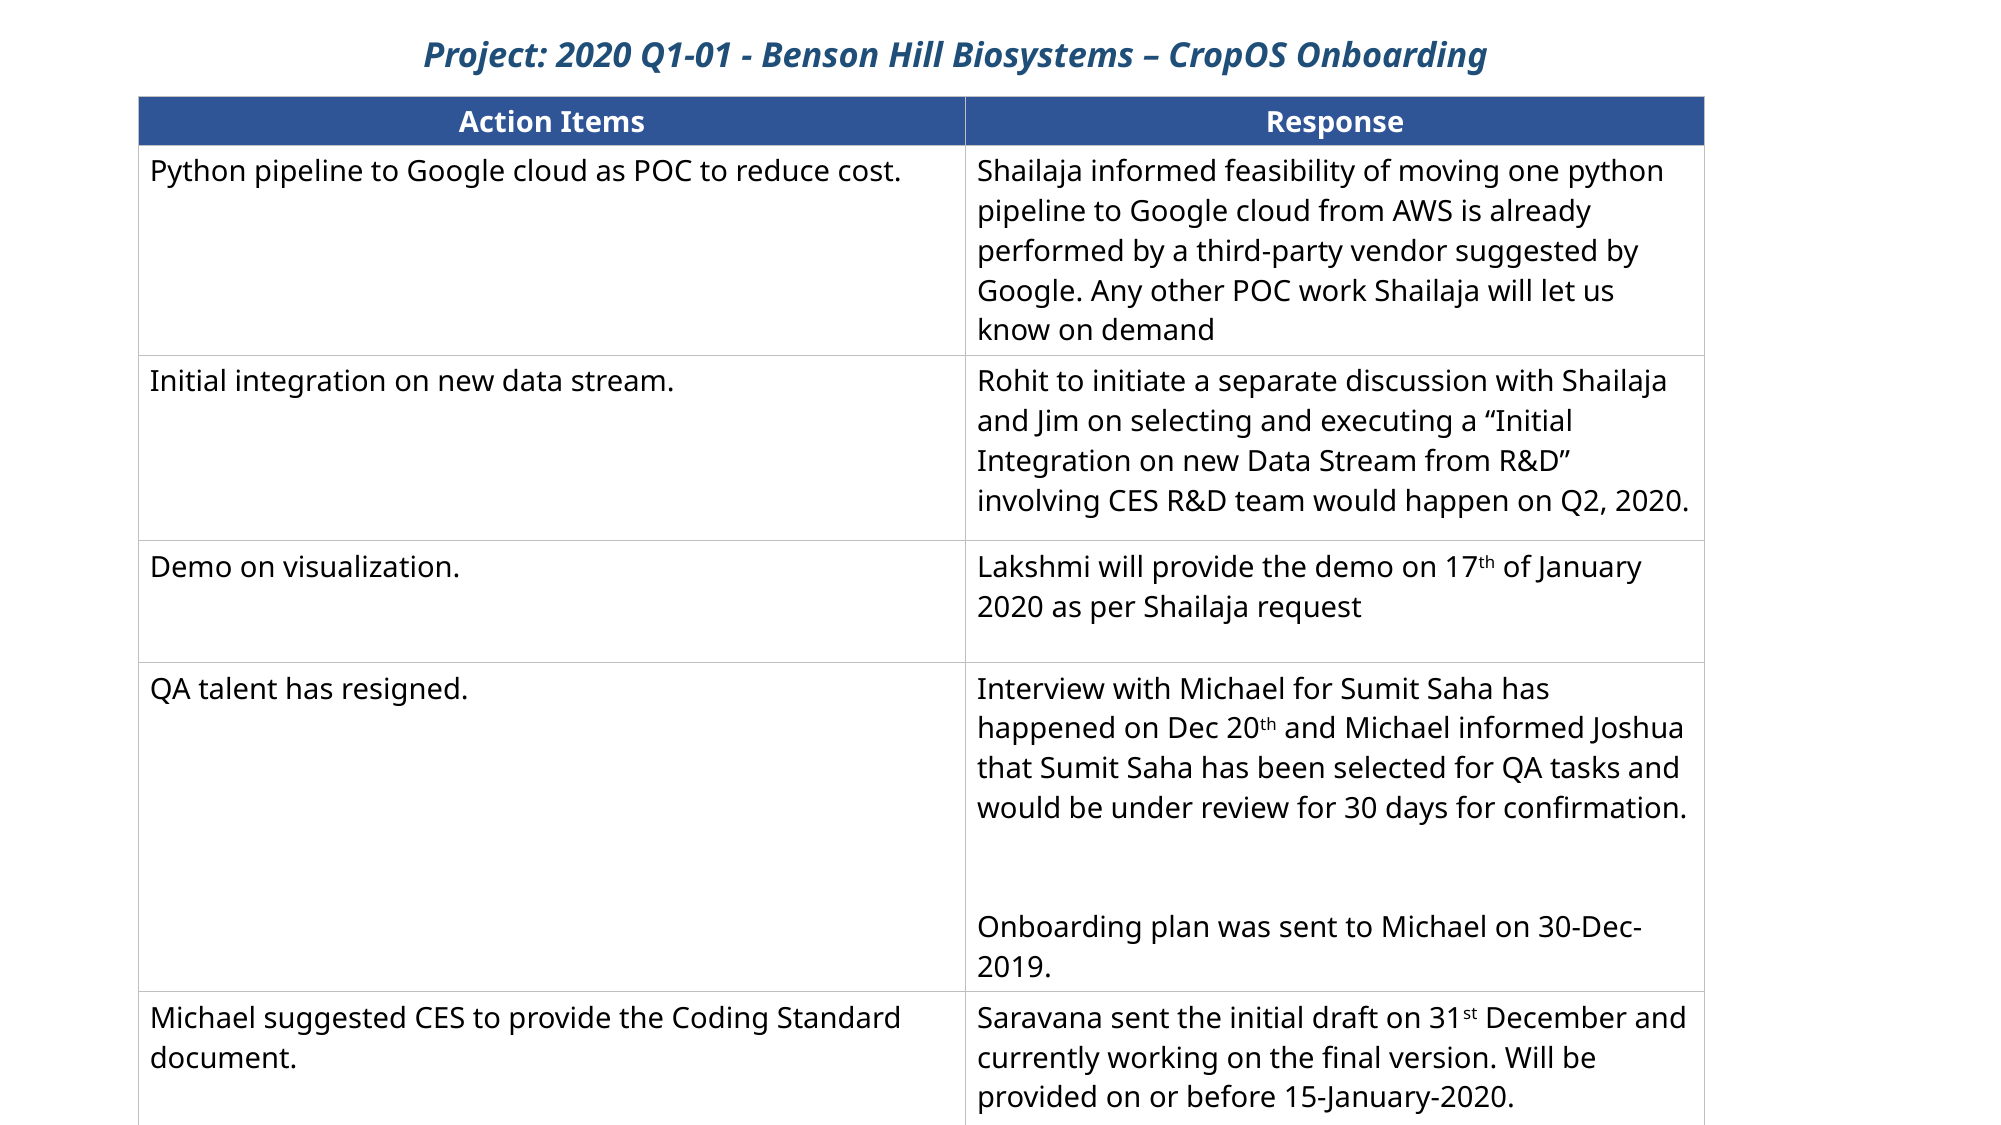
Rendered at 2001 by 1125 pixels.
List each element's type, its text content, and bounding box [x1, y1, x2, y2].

table_cell Python pipeline to Google cloud as POC to reduce cost. [139, 146, 965, 355]
table_cell Michael suggested CES to provide the Coding Standard document. [139, 992, 965, 1125]
table_header Action Items [139, 97, 965, 145]
table_cell Initial integration on new data stream. [139, 356, 965, 540]
table_cell Rohit to initiate a separate discussion with Shailaja and Jim on selecting and executing a “Initial Integration on new Data Stream from R&D” involving CES R&D team would happen on Q2, 2020. [966, 356, 1704, 540]
table_cell QA talent has resigned. [139, 663, 965, 991]
text_box Project: 2020 Q1-01 - Benson Hill Biosystems – CropOS Onboarding [56, 23, 1866, 85]
table_cell Demo on visualization. [139, 541, 965, 662]
table_cell Lakshmi will provide the demo on 17th of January 2020 as per Shailaja request [966, 541, 1704, 662]
table_cell Saravana sent the initial draft on 31st December and currently working on the final version. Will be provided on or before 15-January-2020. [966, 992, 1704, 1125]
table_cell Interview with Michael for Sumit Saha has happened on Dec 20th and Michael informed Joshua that Sumit Saha has been selected for QA tasks and would be under review for 30 days for confirmation. Onboarding plan was sent to Michael on 30-Dec-2019. [966, 663, 1704, 991]
table_header Response [966, 97, 1704, 145]
table_cell Shailaja informed feasibility of moving one python pipeline to Google cloud from AWS is already performed by a third-party vendor suggested by Google. Any other POC work Shailaja will let us know on demand [966, 146, 1704, 355]
